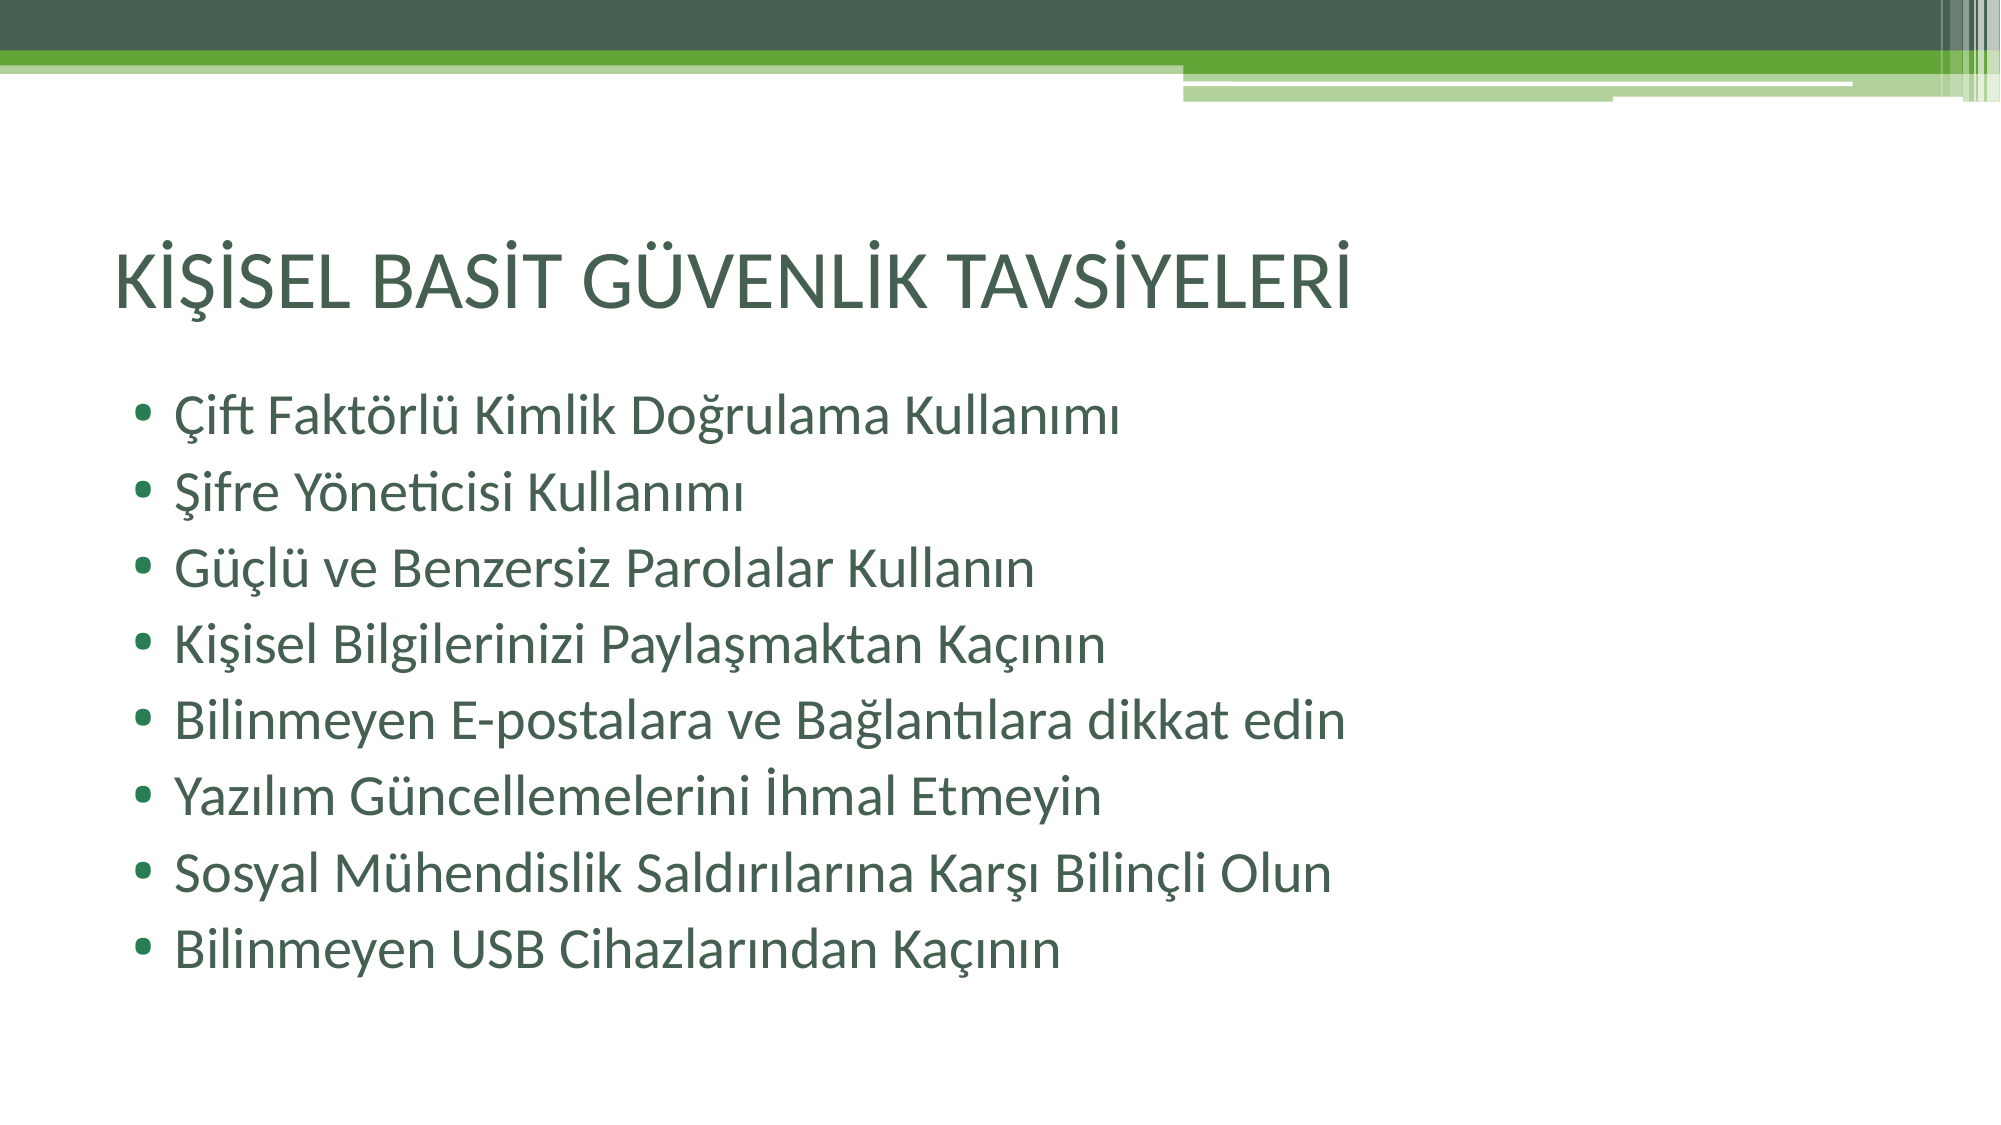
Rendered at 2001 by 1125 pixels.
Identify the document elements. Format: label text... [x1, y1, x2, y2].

list Çift Faktörlü Kimlik Doğrulama Kullanımı Şifre Yöneticisi Kullanımı Güçlü ve Benzersiz Parolalar Kullanın Kişisel Bilgilerinizi Paylaşmaktan Kaçının Bilinmeyen E-postalara ve Bağlantılara dikkat edin Yazılım Güncellemelerini İhmal Etmeyin Sosyal Mühendislik Saldırılarına Karşı Bilinçli Olun Bilinmeyen USB Cihazlarından Kaçının [99, 368, 1900, 1079]
title KİŞİSEL BASİT GÜVENLİK TAVSİYELERİ [99, 187, 1900, 363]
